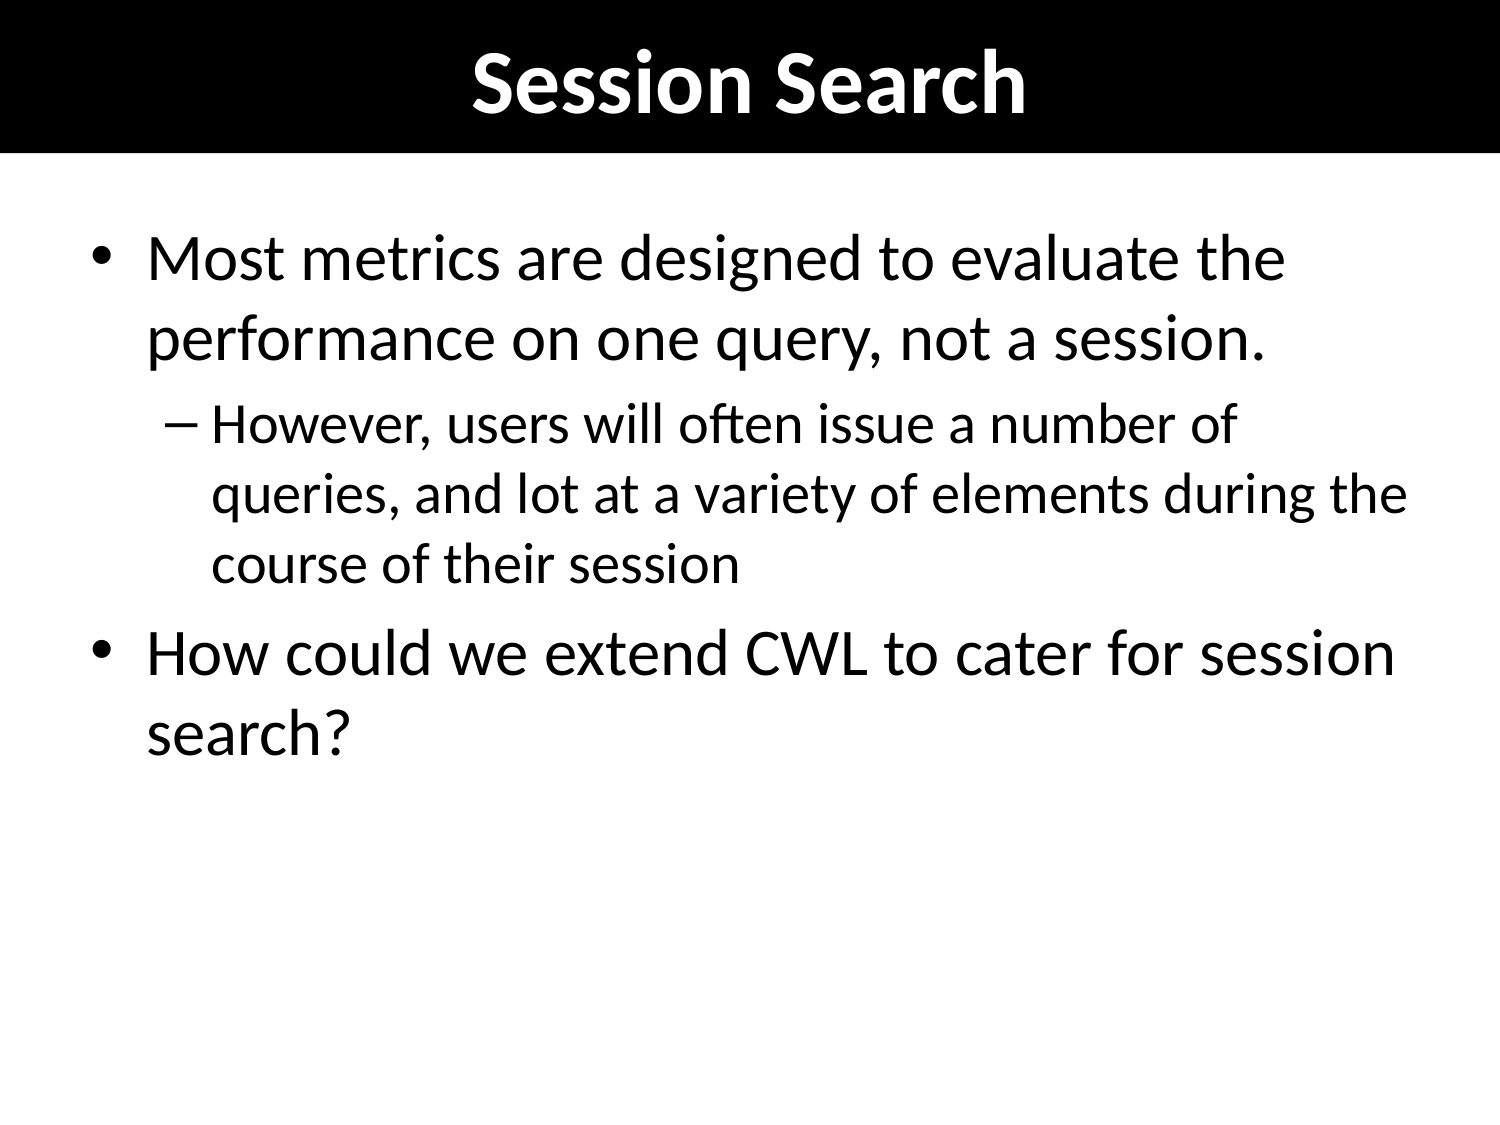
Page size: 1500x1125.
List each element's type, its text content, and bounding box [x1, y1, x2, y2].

list Most metrics are designed to evaluate the performance on one query, not a session. However, users will often issue a number of queries, and lot at a variety of elements during the course of their session How could we extend CWL to cater for session search? [75, 206, 1425, 1005]
title Session Search [0, 0, 1500, 154]
